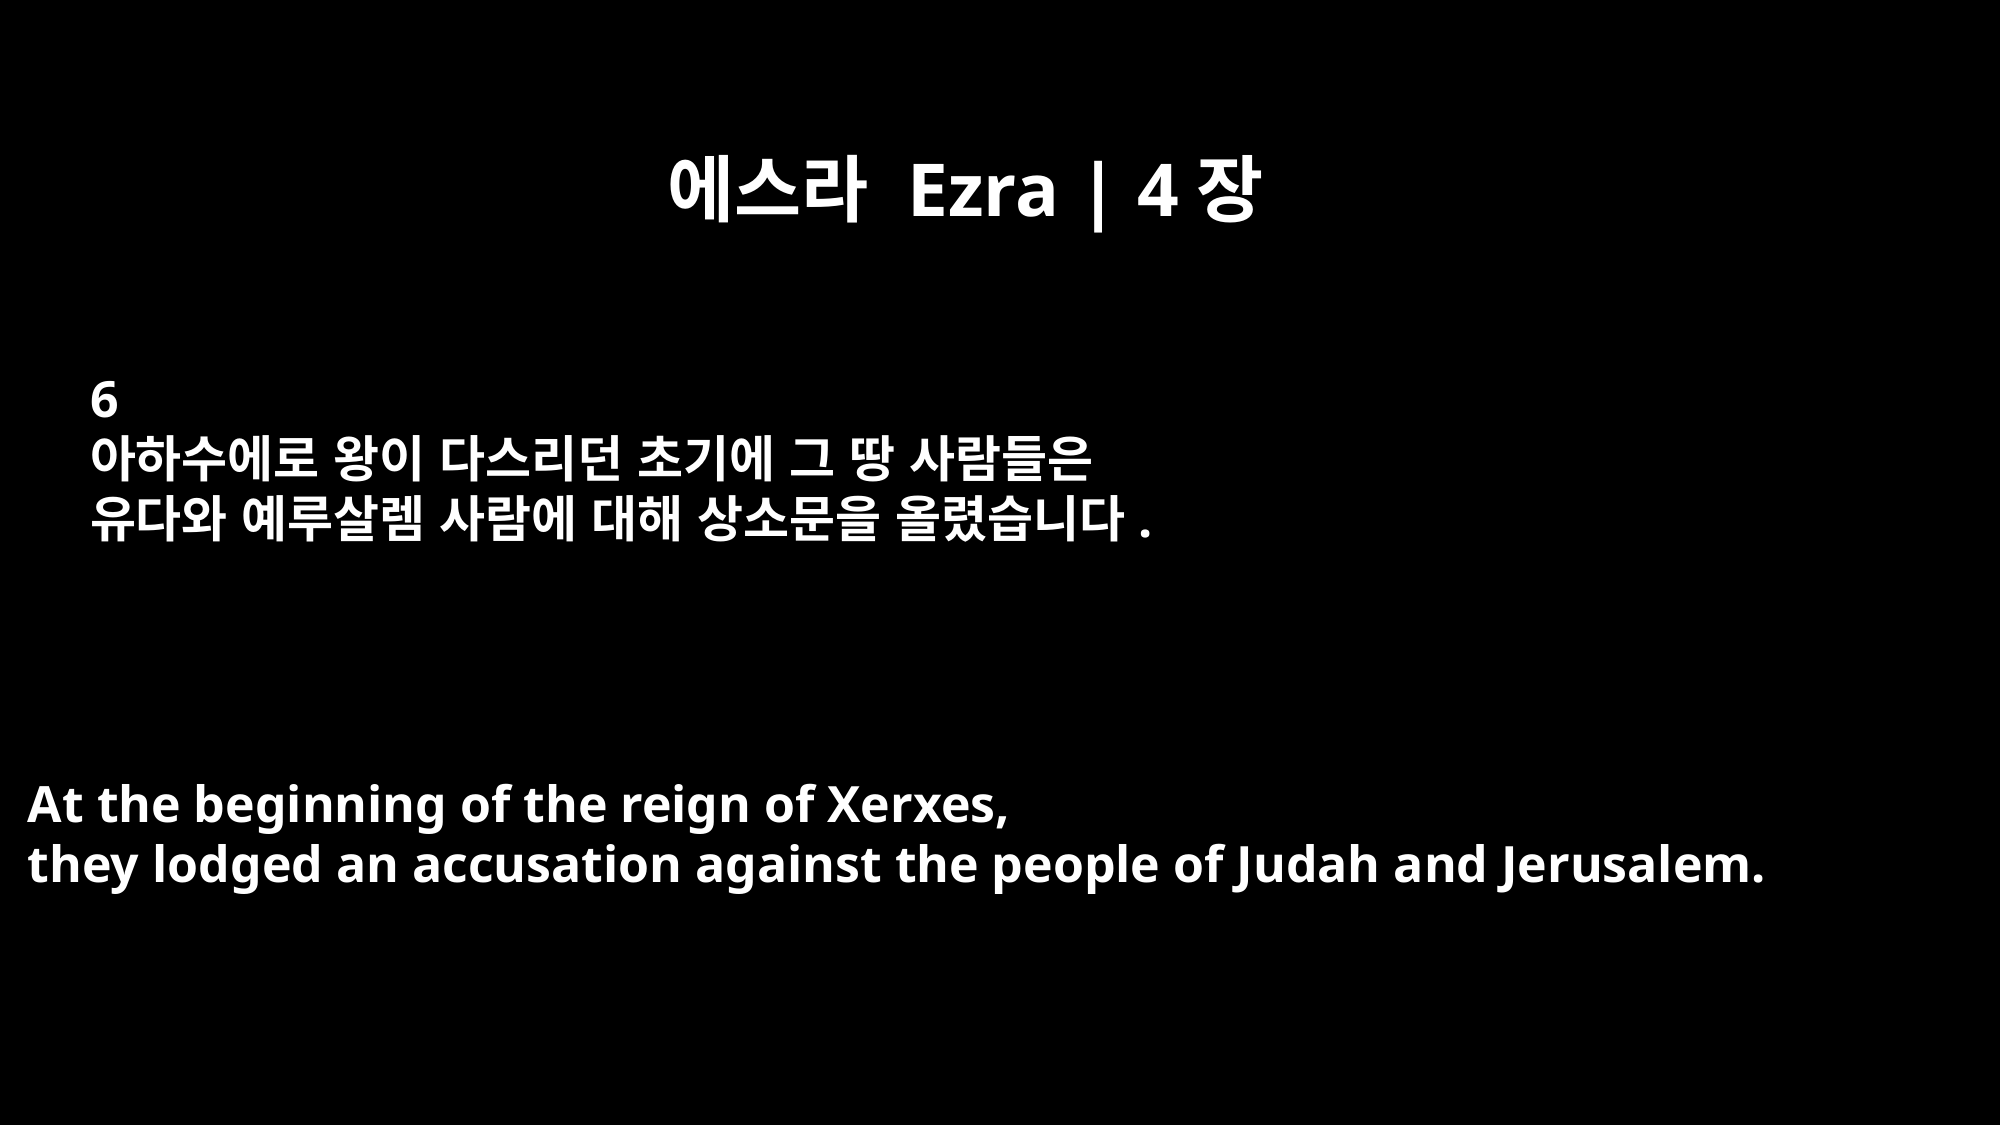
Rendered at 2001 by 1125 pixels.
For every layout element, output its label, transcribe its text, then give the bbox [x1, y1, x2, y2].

text_box At the beginning of the reign of Xerxes, they lodged an accusation against the people of Judah and Jerusalem. [13, 764, 1782, 900]
text_box 6 아하수에로 왕이 다스리던 초기에 그 땅 사람들은 유다와 예루살렘 사람에 대해 상소문을 올렸습니다. [75, 359, 1168, 555]
text_box 에스라 Ezra | 4장 [652, 136, 1280, 239]
